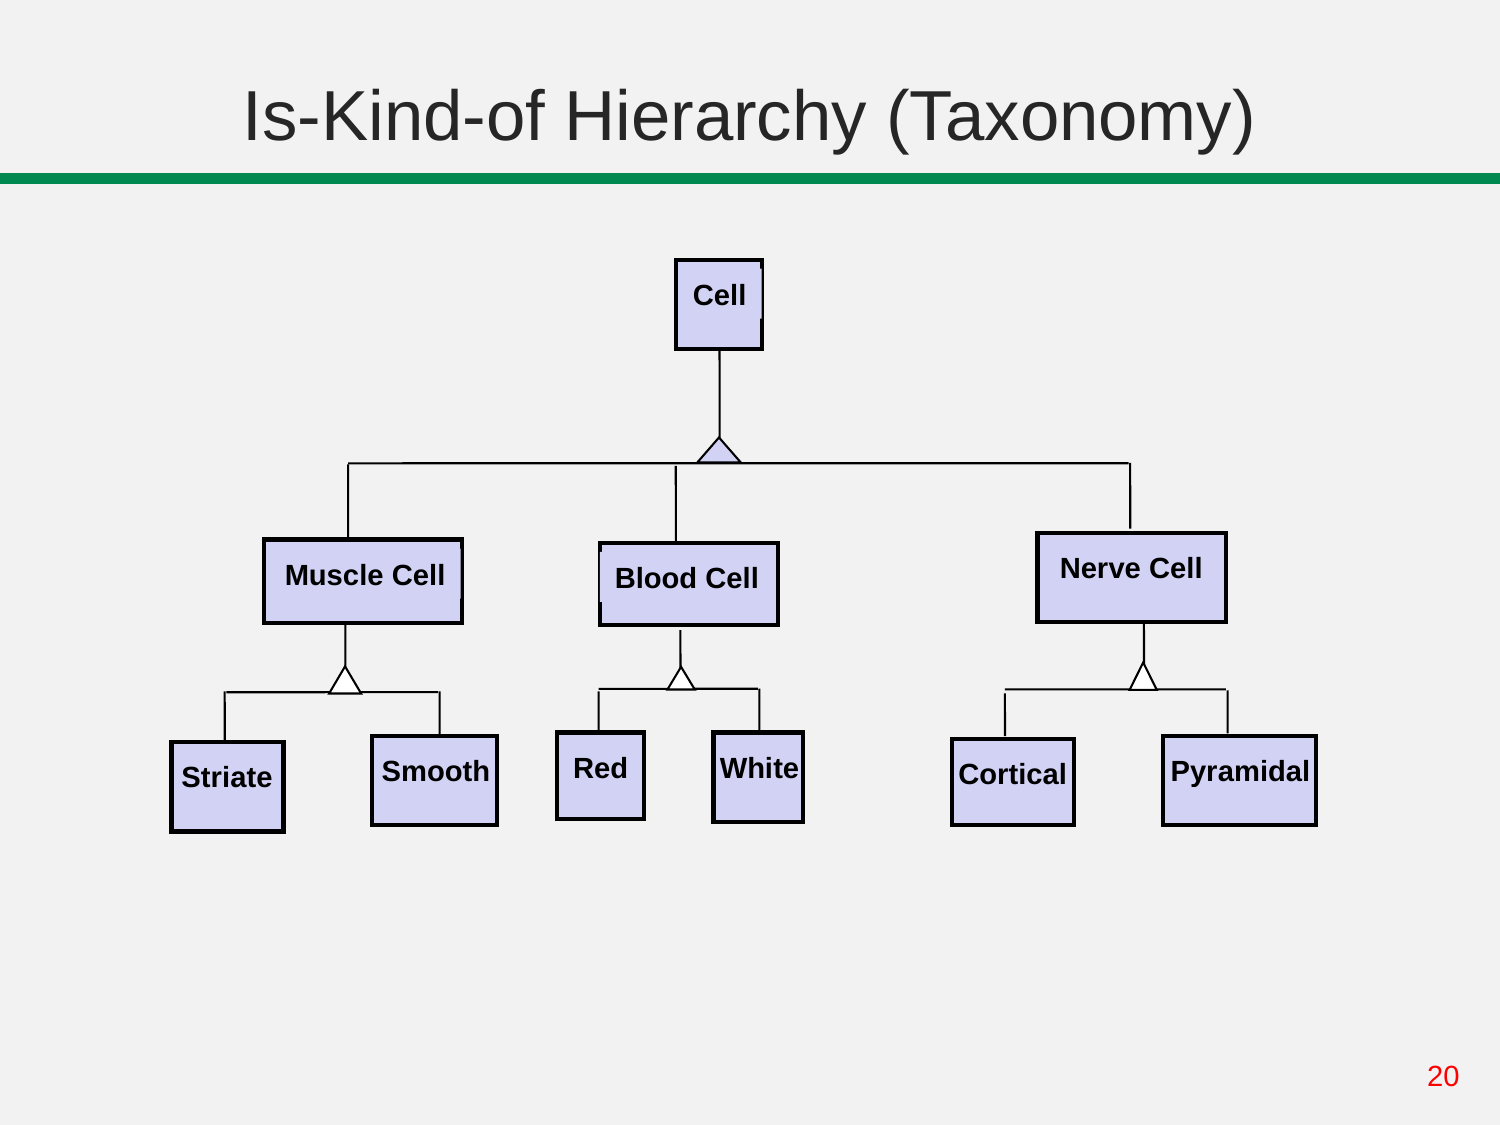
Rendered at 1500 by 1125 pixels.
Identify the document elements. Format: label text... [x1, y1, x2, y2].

title Is-Kind-of Hierarchy (Taxonomy) [0, 0, 1500, 163]
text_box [166, 624, 506, 832]
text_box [943, 622, 1326, 826]
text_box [264, 349, 1227, 626]
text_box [675, 259, 763, 348]
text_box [556, 629, 815, 823]
